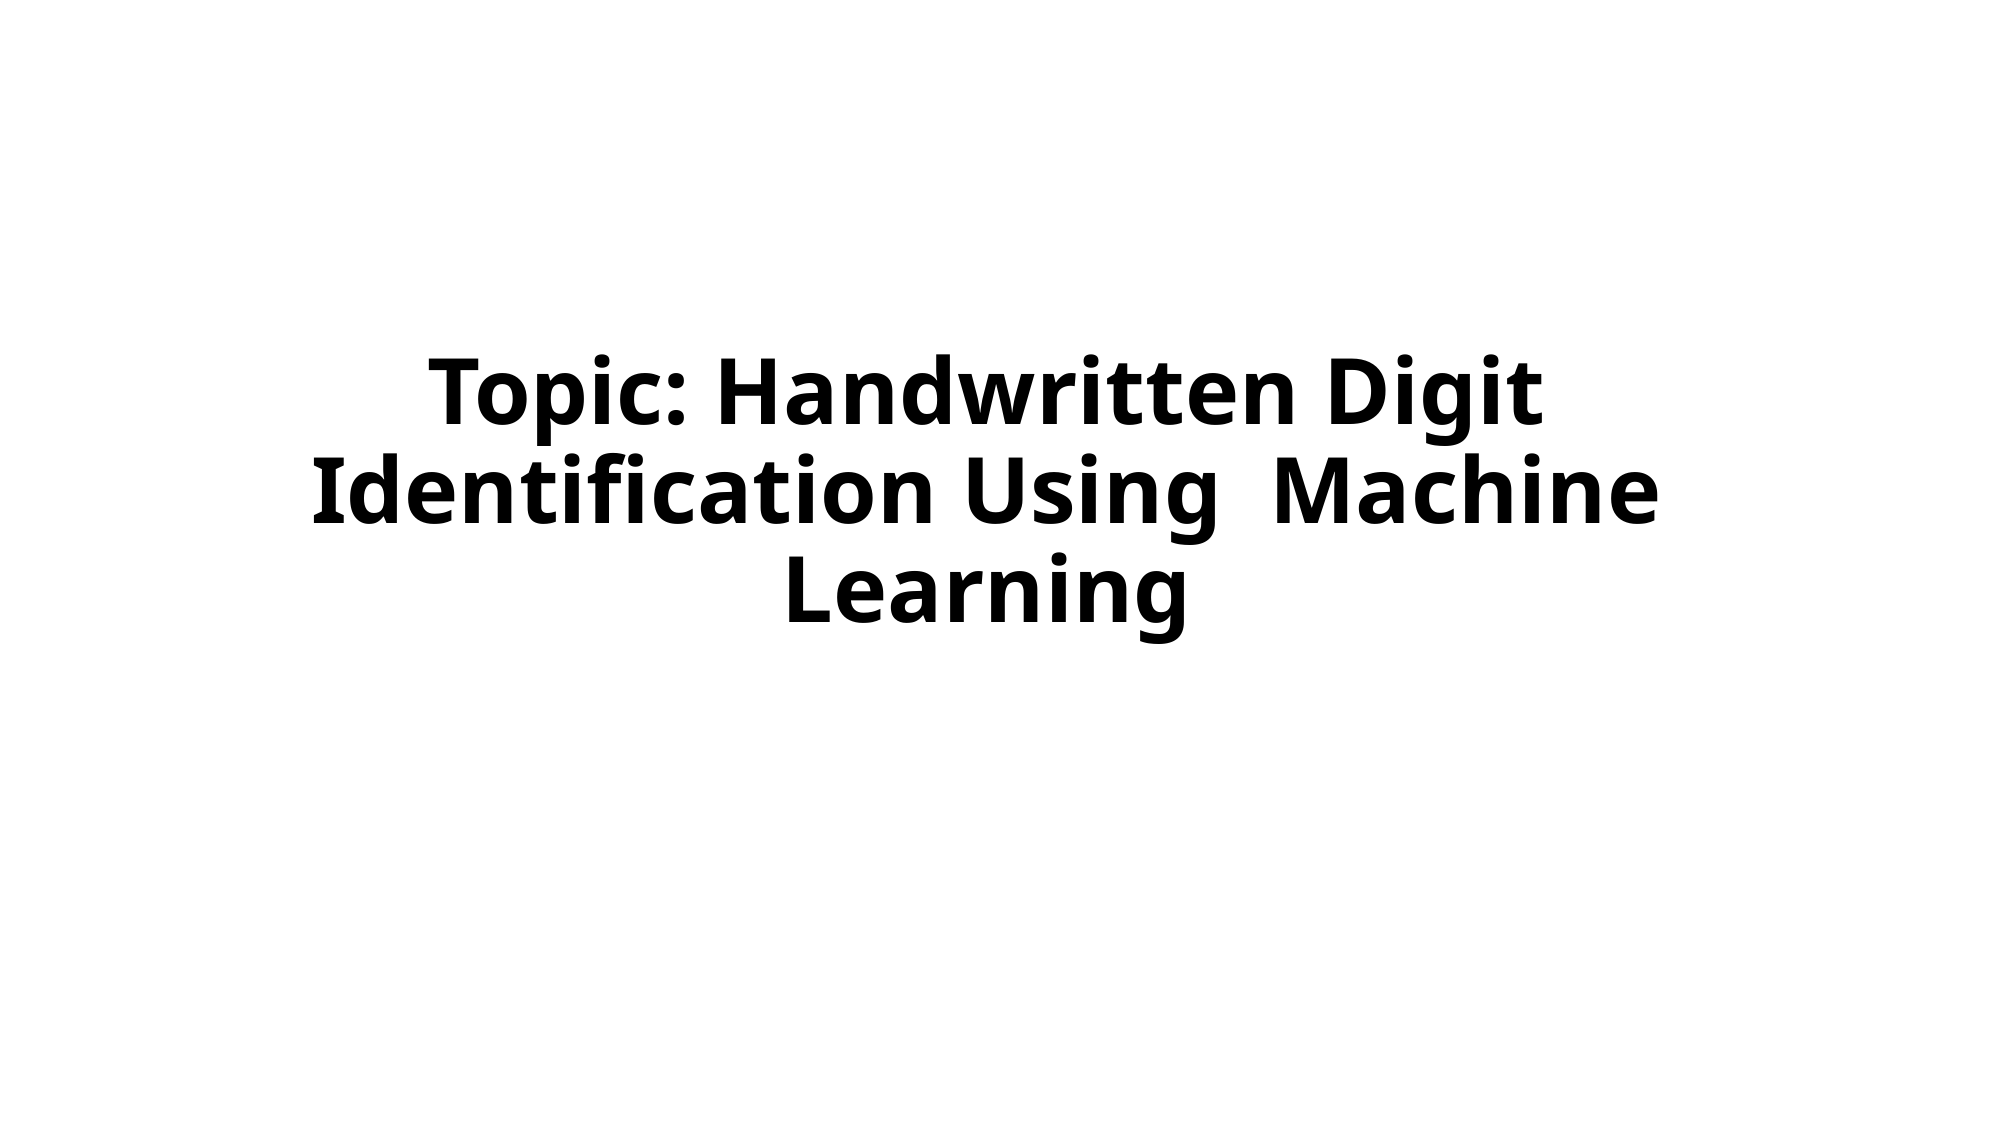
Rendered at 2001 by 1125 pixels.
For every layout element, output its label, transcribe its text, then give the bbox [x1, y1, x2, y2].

title Topic: Handwritten Digit Identification Using Machine Learning [124, 384, 1850, 603]
